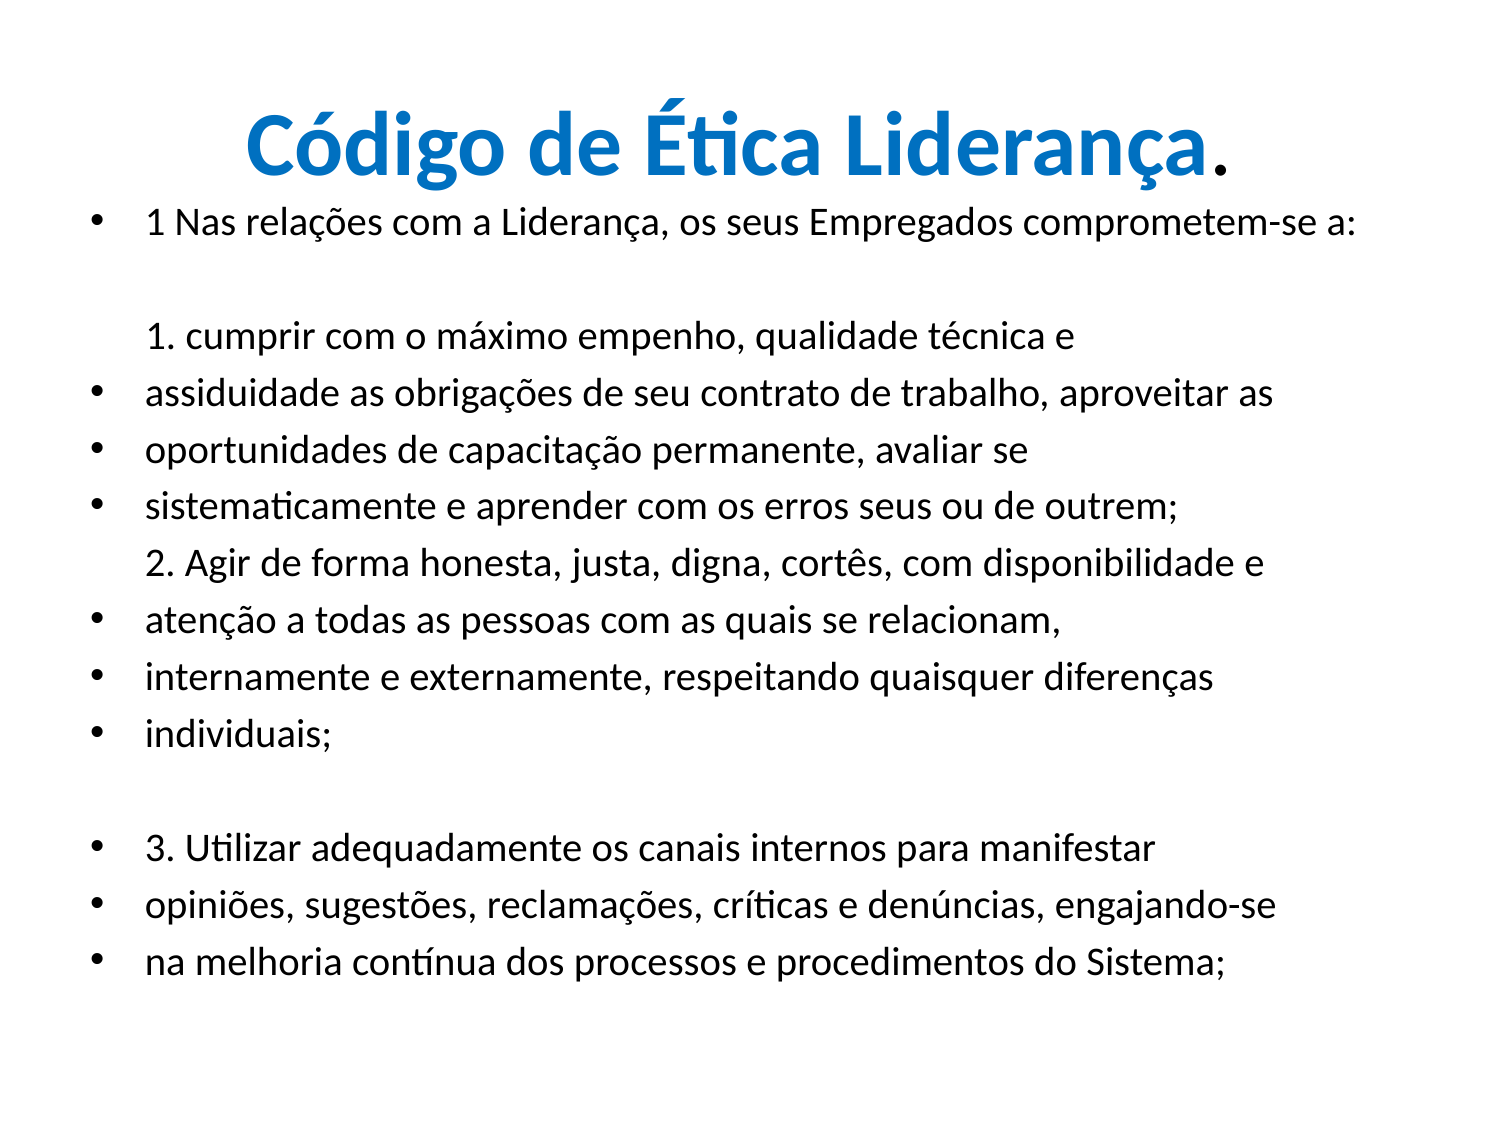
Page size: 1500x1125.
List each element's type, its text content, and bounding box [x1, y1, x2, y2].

title Código de Ética Liderança. [75, 45, 1425, 187]
list 1 Nas relações com a Liderança, os seus Empregados comprometem-se a: 1. cumprir com o máximo empenho, qualidade técnica e assiduidade as obrigações de seu contrato de trabalho, aproveitar as oportunidades de capacitação permanente, avaliar se sistematicamente e aprender com os erros seus ou de outrem; 2. Agir de forma honesta, justa, digna, cortês, com disponibilidade e atenção a todas as pessoas com as quais se relacionam, internamente e externamente, respeitando quaisquer diferenças individuais; 3. Utilizar adequadamente os canais internos para manifestar opiniões, sugestões, reclamações, críticas e denúncias, engajando-se na melhoria contínua dos processos e procedimentos do Sistema; [75, 187, 1425, 1005]
